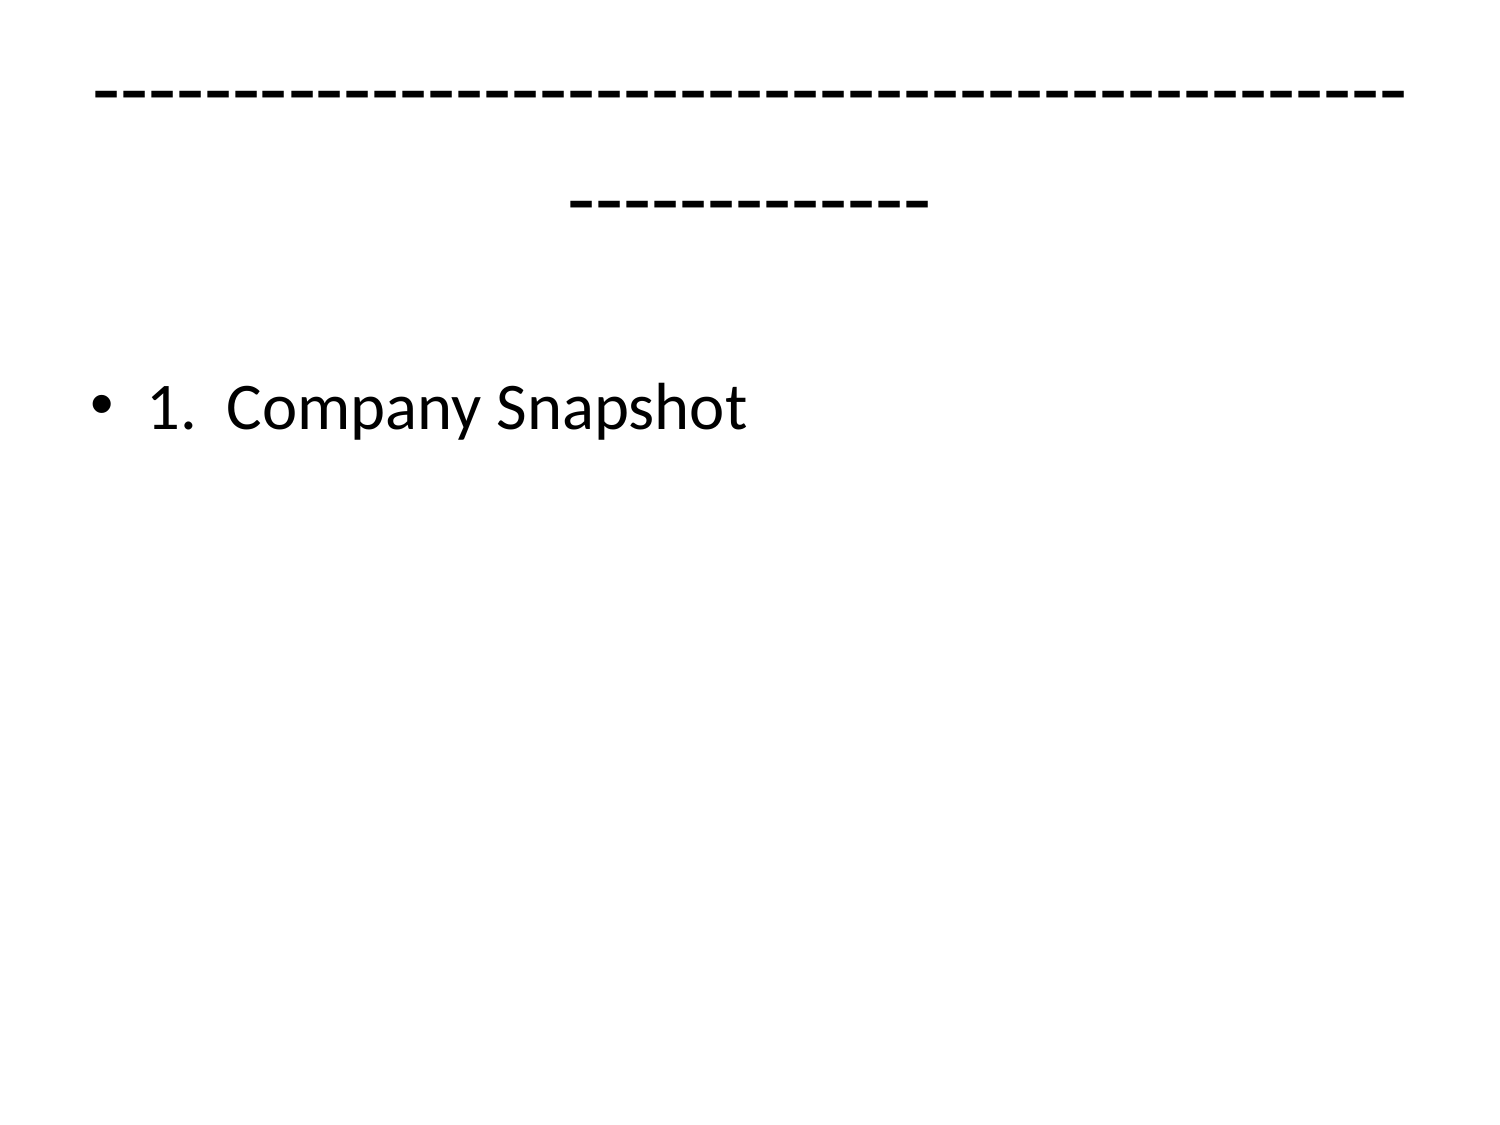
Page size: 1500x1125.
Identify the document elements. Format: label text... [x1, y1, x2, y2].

title ------------------------------------------------------------ [75, 45, 1425, 233]
list 1. Company Snapshot [75, 262, 1425, 1005]
